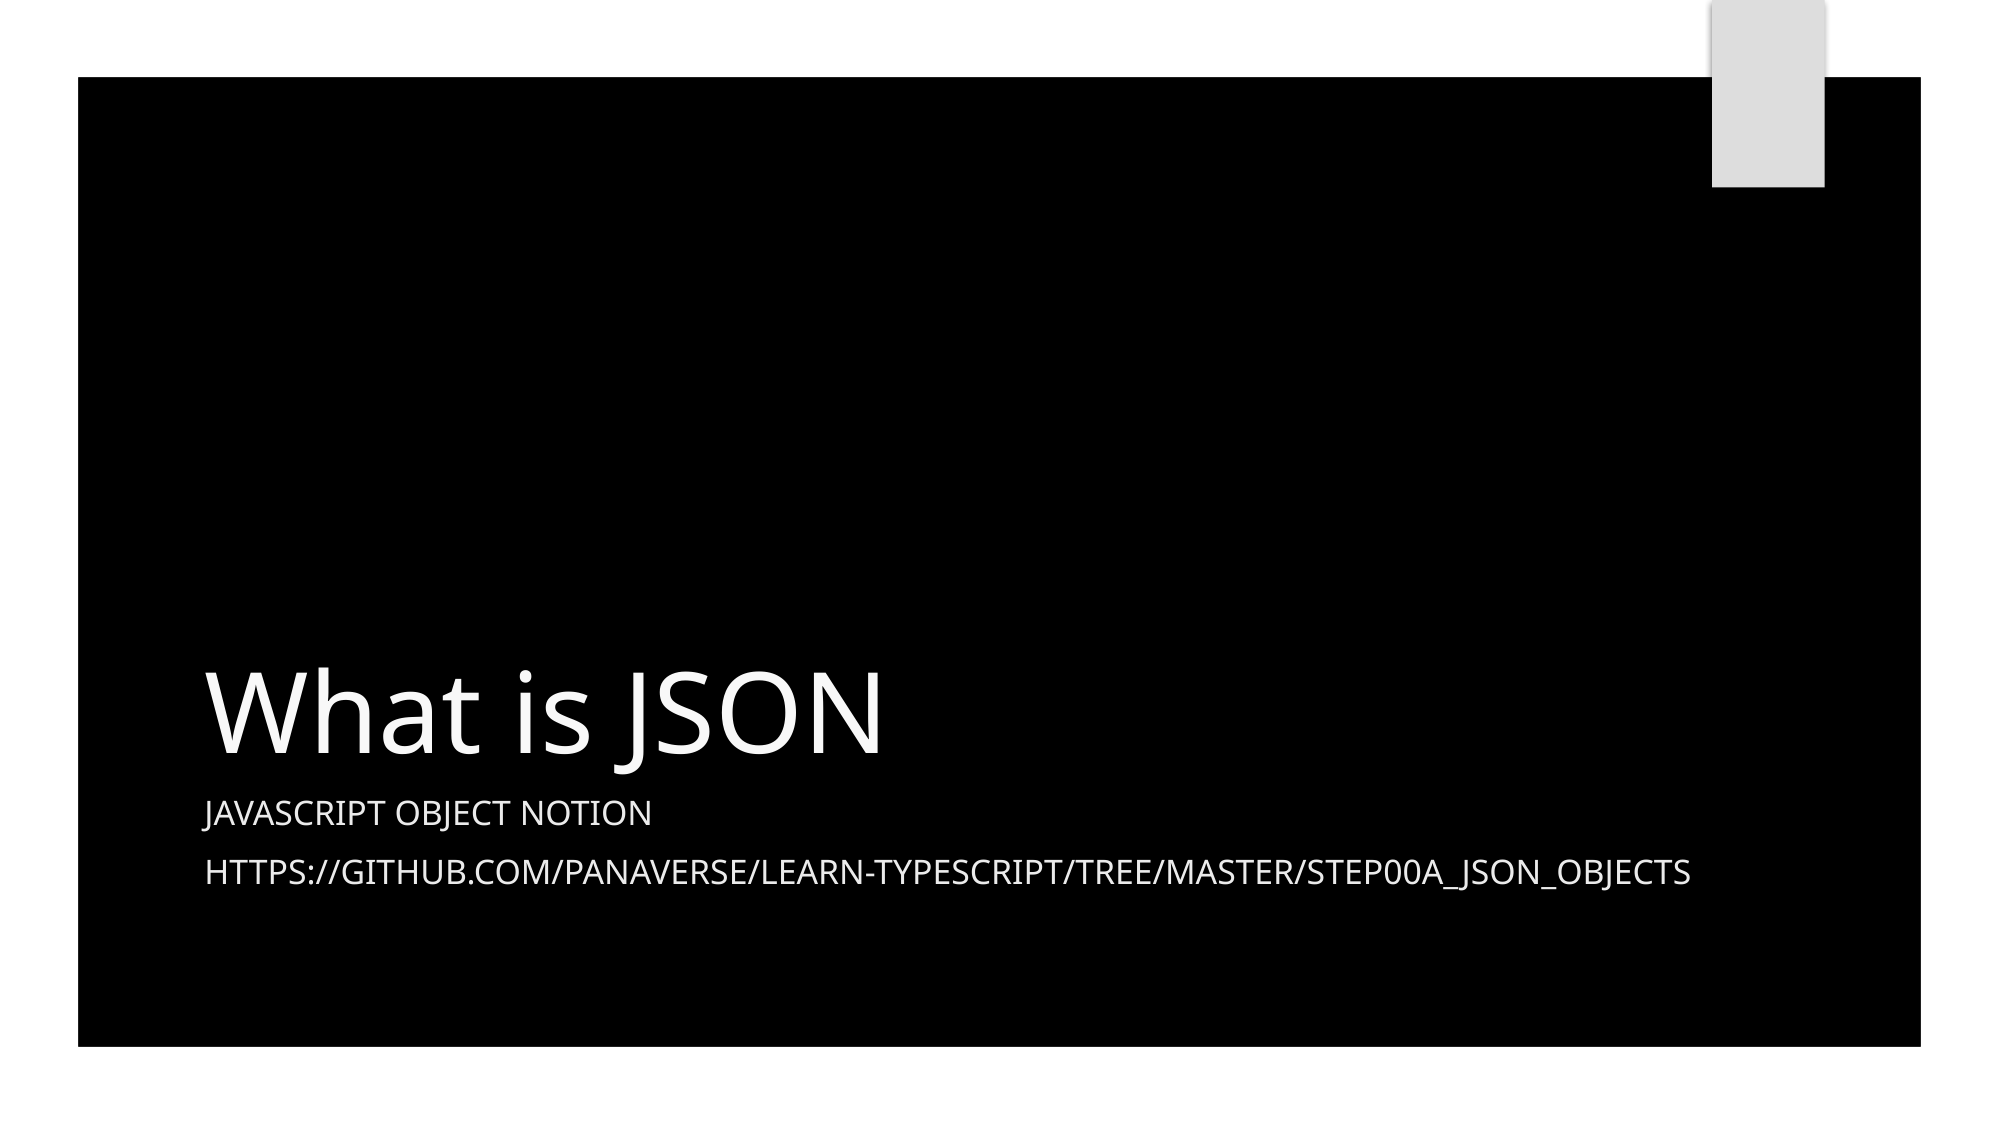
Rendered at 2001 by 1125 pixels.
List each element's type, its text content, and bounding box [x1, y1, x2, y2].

title What is JSON [189, 344, 1638, 783]
subtitle JavaScript object notion https://github.com/panaverse/learn-typescript/tree/master/step00a_json_objects [189, 783, 1845, 925]
